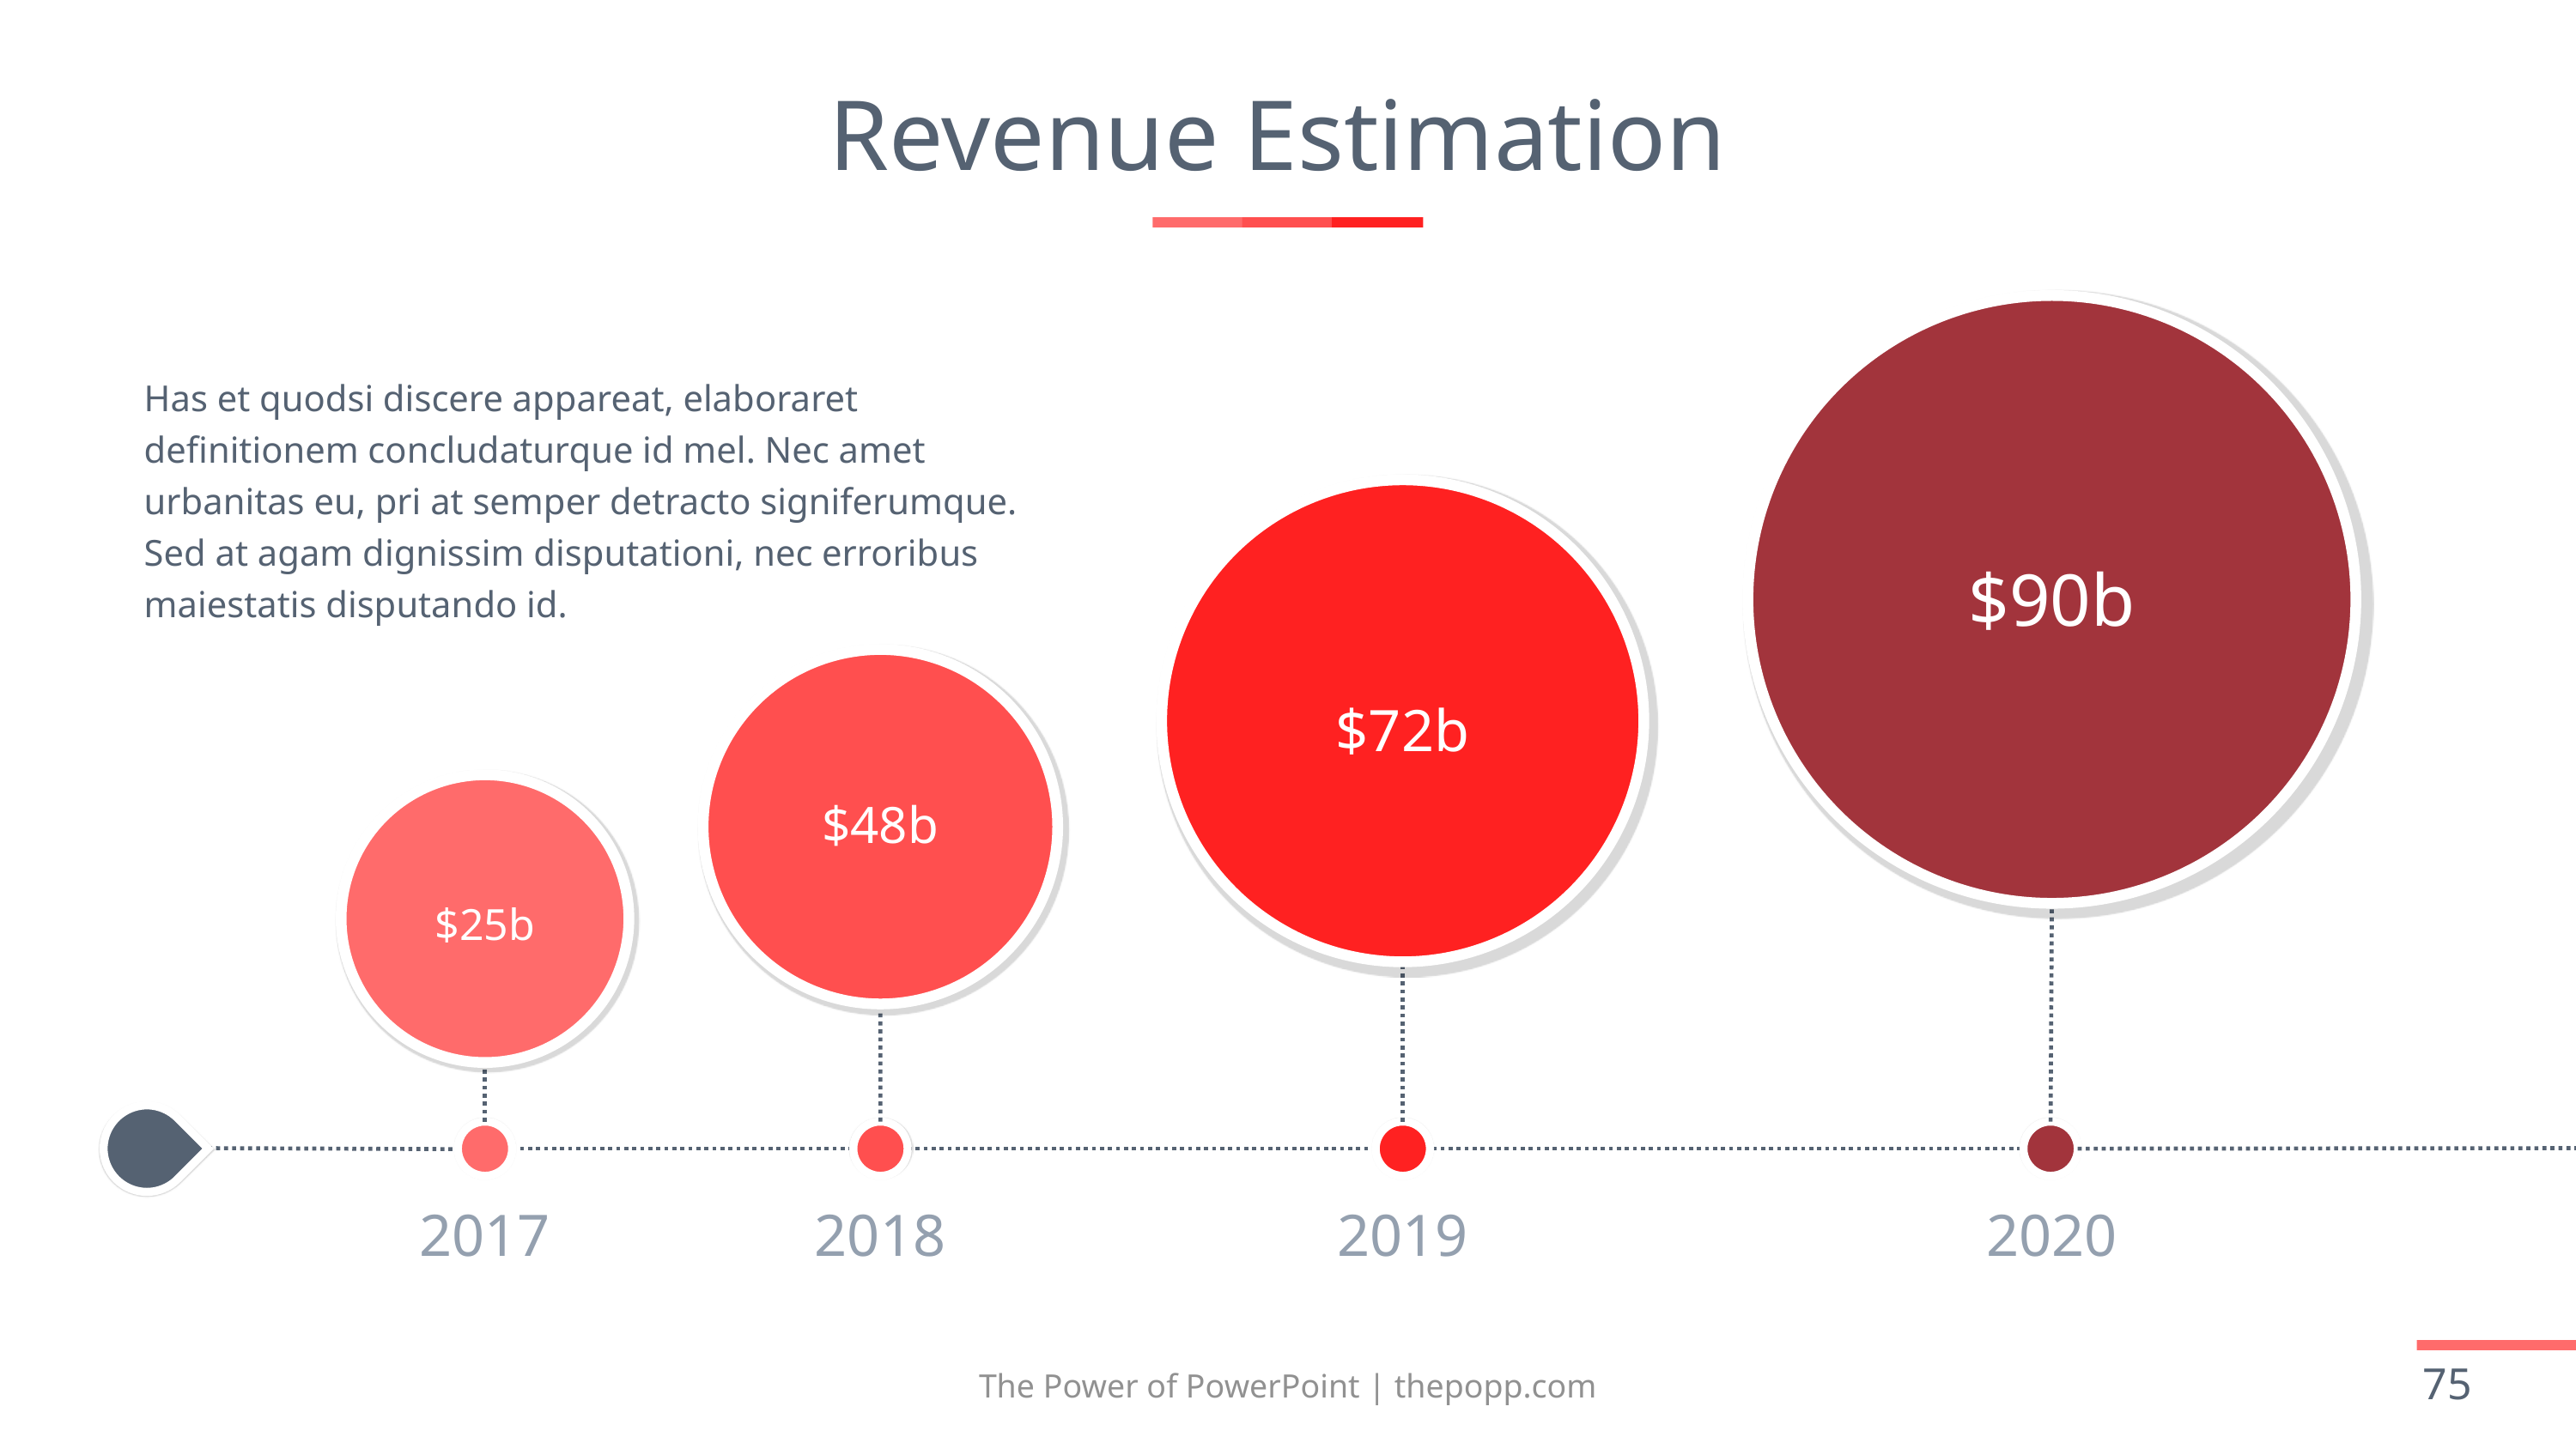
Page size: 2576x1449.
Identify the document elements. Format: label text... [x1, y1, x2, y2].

text_box [357, 987, 613, 1064]
text_box [1375, 1120, 1431, 1177]
text_box $90b [1747, 520, 2356, 658]
text_box 2020 [1844, 1179, 2259, 1281]
text_box [712, 886, 1049, 1005]
text_box [1757, 294, 2347, 520]
text_box [2022, 1120, 2079, 1177]
text_box [457, 1120, 513, 1177]
title Revenue Estimation [69, 49, 2512, 230]
text_box [357, 773, 613, 850]
text_box [720, 648, 1041, 749]
text_box $72b [1161, 653, 1644, 791]
text_box [1170, 478, 1636, 653]
text_box $48b [702, 749, 1058, 886]
text_box [102, 1104, 209, 1193]
text_box [1170, 791, 1635, 963]
text_box 2018 [673, 1179, 1088, 1281]
footer The Power of PowerPoint | thepopp.com [853, 1349, 1723, 1427]
slide_number 75 [2409, 1351, 2576, 1421]
text_box [852, 1120, 909, 1177]
text_box Has et quodsi discere appareat, elaboraret definitionem concludaturque id mel. Nec amet urbanitas eu, pri at semper detracto signiferumque. Sed at agam dignissim disputationi, nec erroribus maiestatis disputando id. [131, 361, 1088, 631]
text_box 2019 [1195, 1179, 1610, 1281]
text_box $25b [341, 850, 629, 987]
text_box [1753, 658, 2351, 905]
text_box 2017 [277, 1179, 673, 1281]
